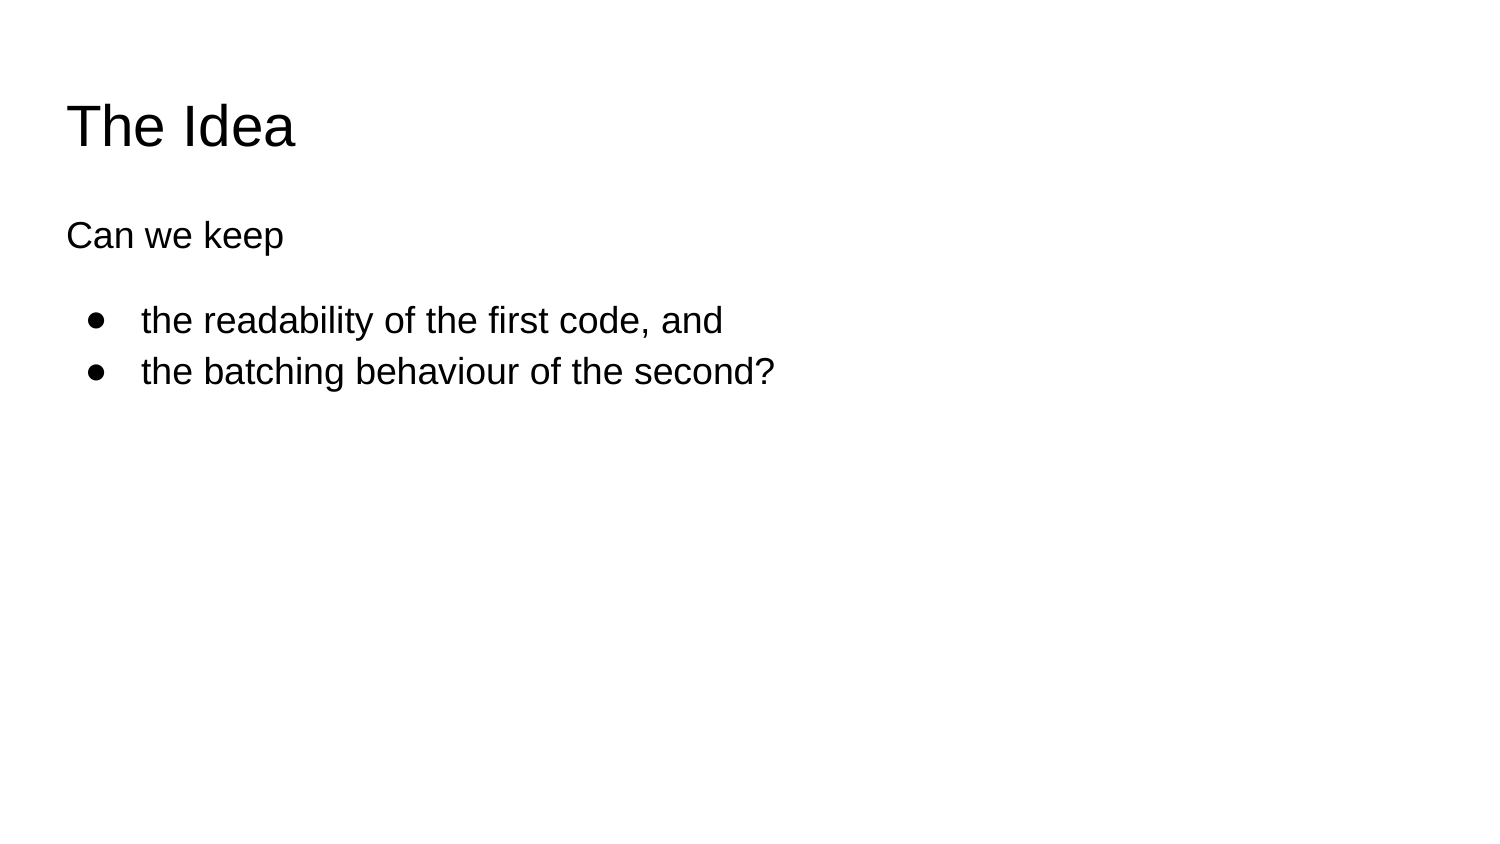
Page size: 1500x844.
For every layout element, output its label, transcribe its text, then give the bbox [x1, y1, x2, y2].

title The Idea [51, 72, 1449, 167]
list Can we keep the readability of the first code, and the batching behaviour of the second? [51, 189, 1449, 750]
